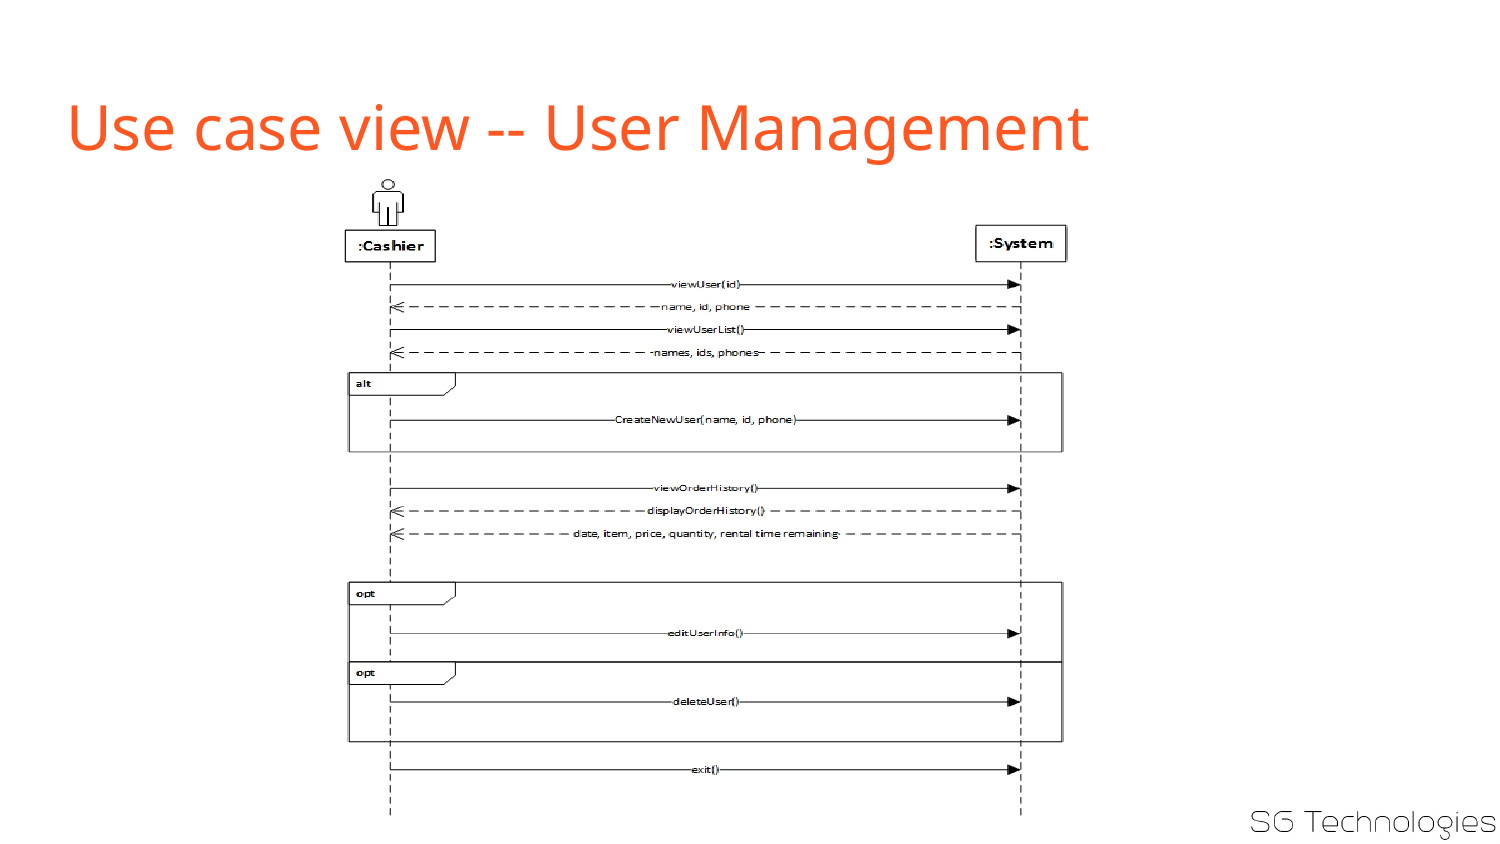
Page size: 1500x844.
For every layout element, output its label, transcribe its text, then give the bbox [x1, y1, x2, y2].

picture [1251, 802, 1500, 844]
title Use case view -- User Management [51, 72, 1449, 167]
picture [344, 178, 1069, 817]
